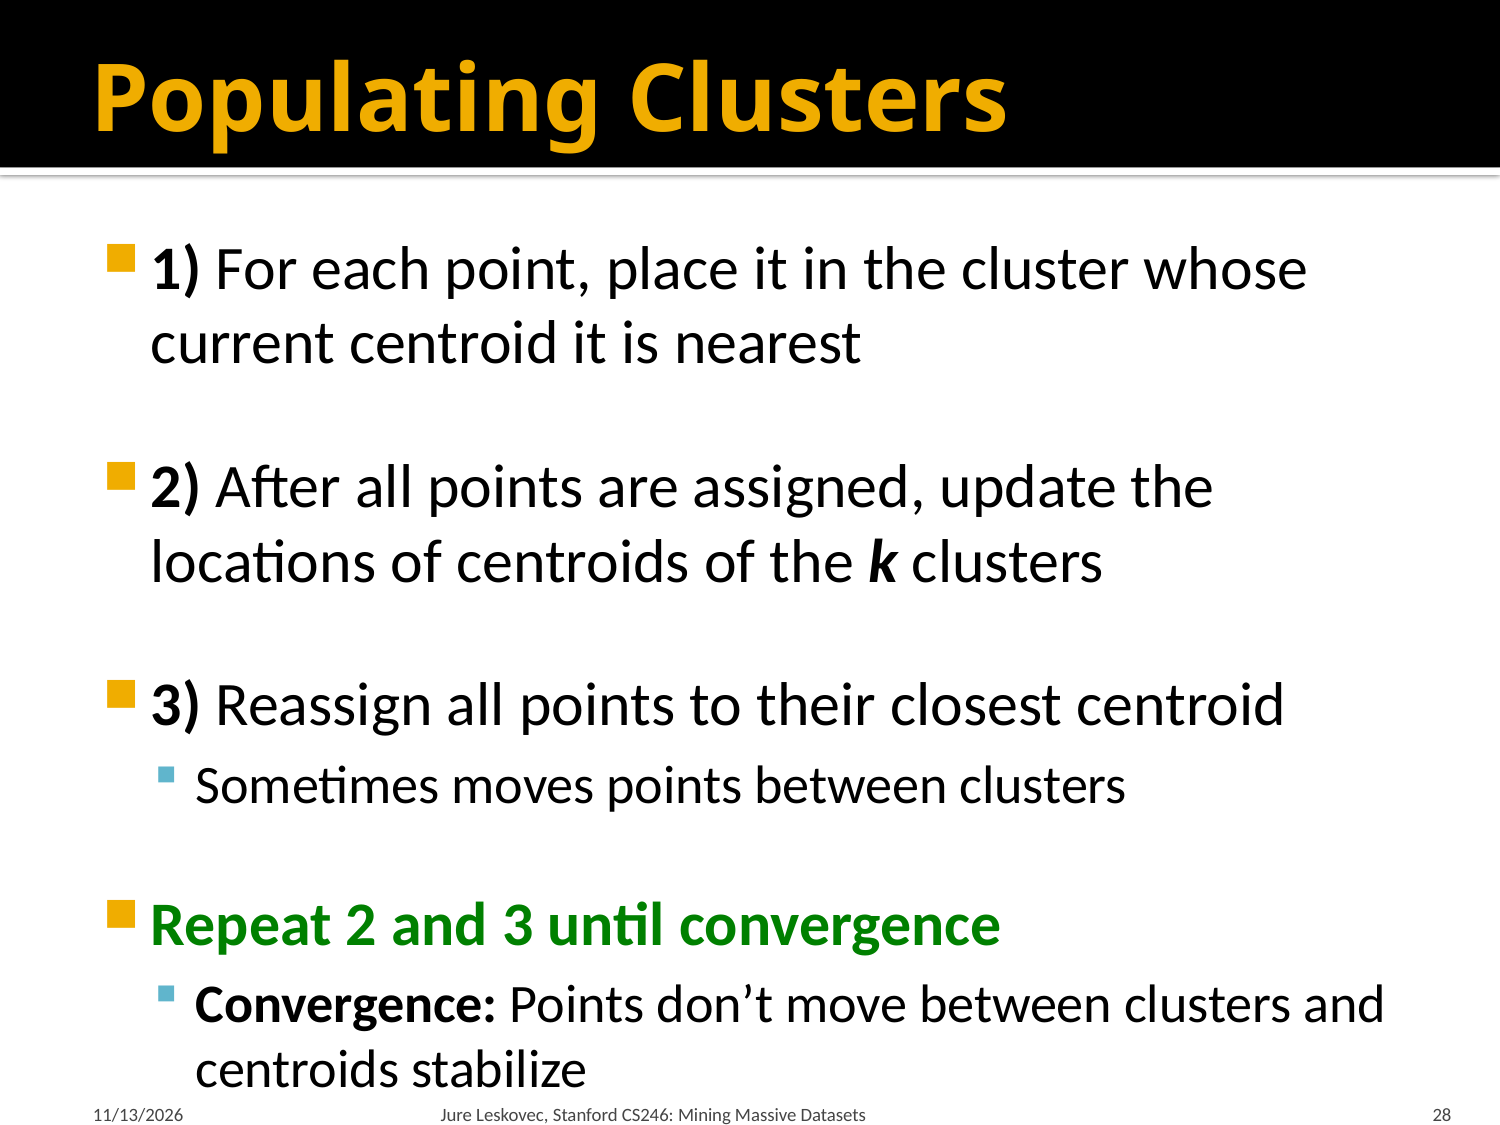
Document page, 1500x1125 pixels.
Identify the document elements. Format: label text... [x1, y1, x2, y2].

title Populating Clusters [75, 12, 1425, 175]
footer Jure Leskovec, Stanford CS246: Mining Massive Datasets [433, 1080, 1337, 1125]
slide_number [75, 1080, 425, 1125]
list 1) For each point, place it in the cluster whose current centroid it is nearest 2) After all points are assigned, update the locations of centroids of the k clusters 3) Reassign all points to their closest centroid Sometimes moves points between clusters Repeat 2 and 3 until convergence Convergence: Points don’t move between clusters and centroids stabilize [75, 212, 1463, 1113]
slide_number 28 [1345, 1080, 1467, 1125]
